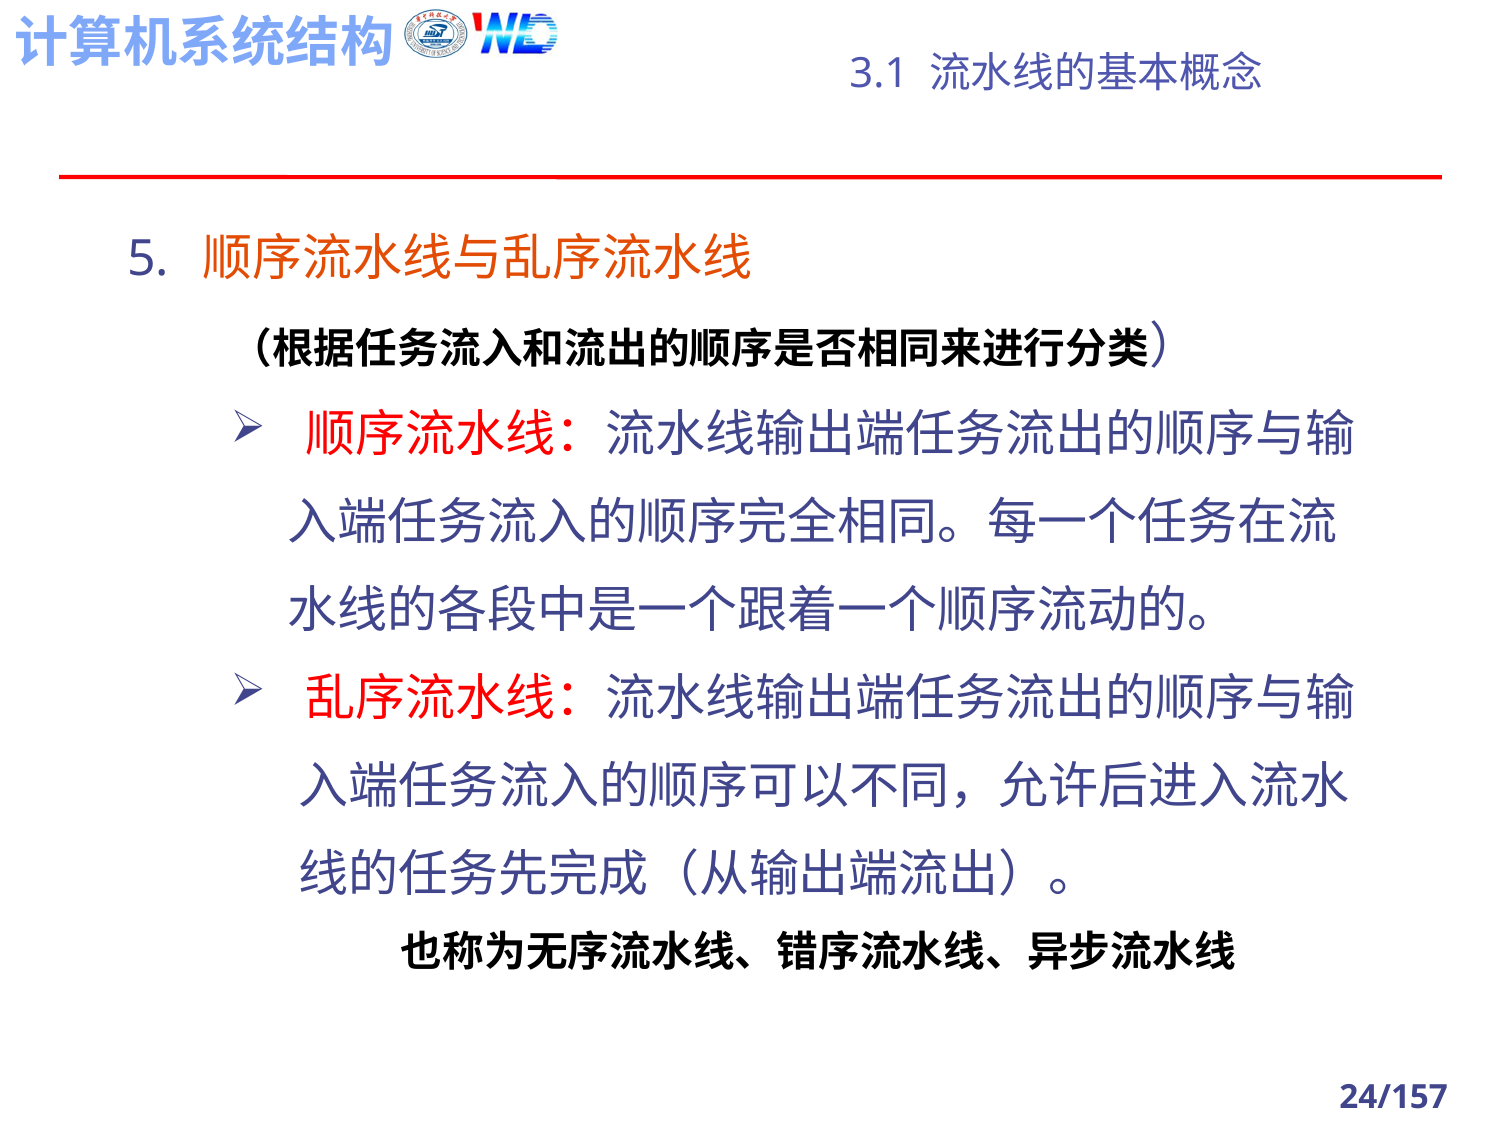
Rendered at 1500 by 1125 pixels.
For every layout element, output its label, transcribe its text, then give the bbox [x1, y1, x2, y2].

title 3.1 流水线的基本概念 [637, 40, 1476, 104]
picture [401, 9, 558, 58]
list 顺序流水线与乱序流水线 （根据任务流入和流出的顺序是否相同来进行分类） 顺序流水线：流水线输出端任务流出的顺序与输 入端任务流入的顺序完全相同。每一个任务在流 水线的各段中是一个跟着一个顺序流动的。 乱序流水线：流水线输出端任务流出的顺序与输 入端任务流入的顺序可以不同，允许后进入流水 线的任务先完成（从输出端流出）。 也称为无序流水线、错序流水线、异步流水线 [112, 199, 1388, 1013]
